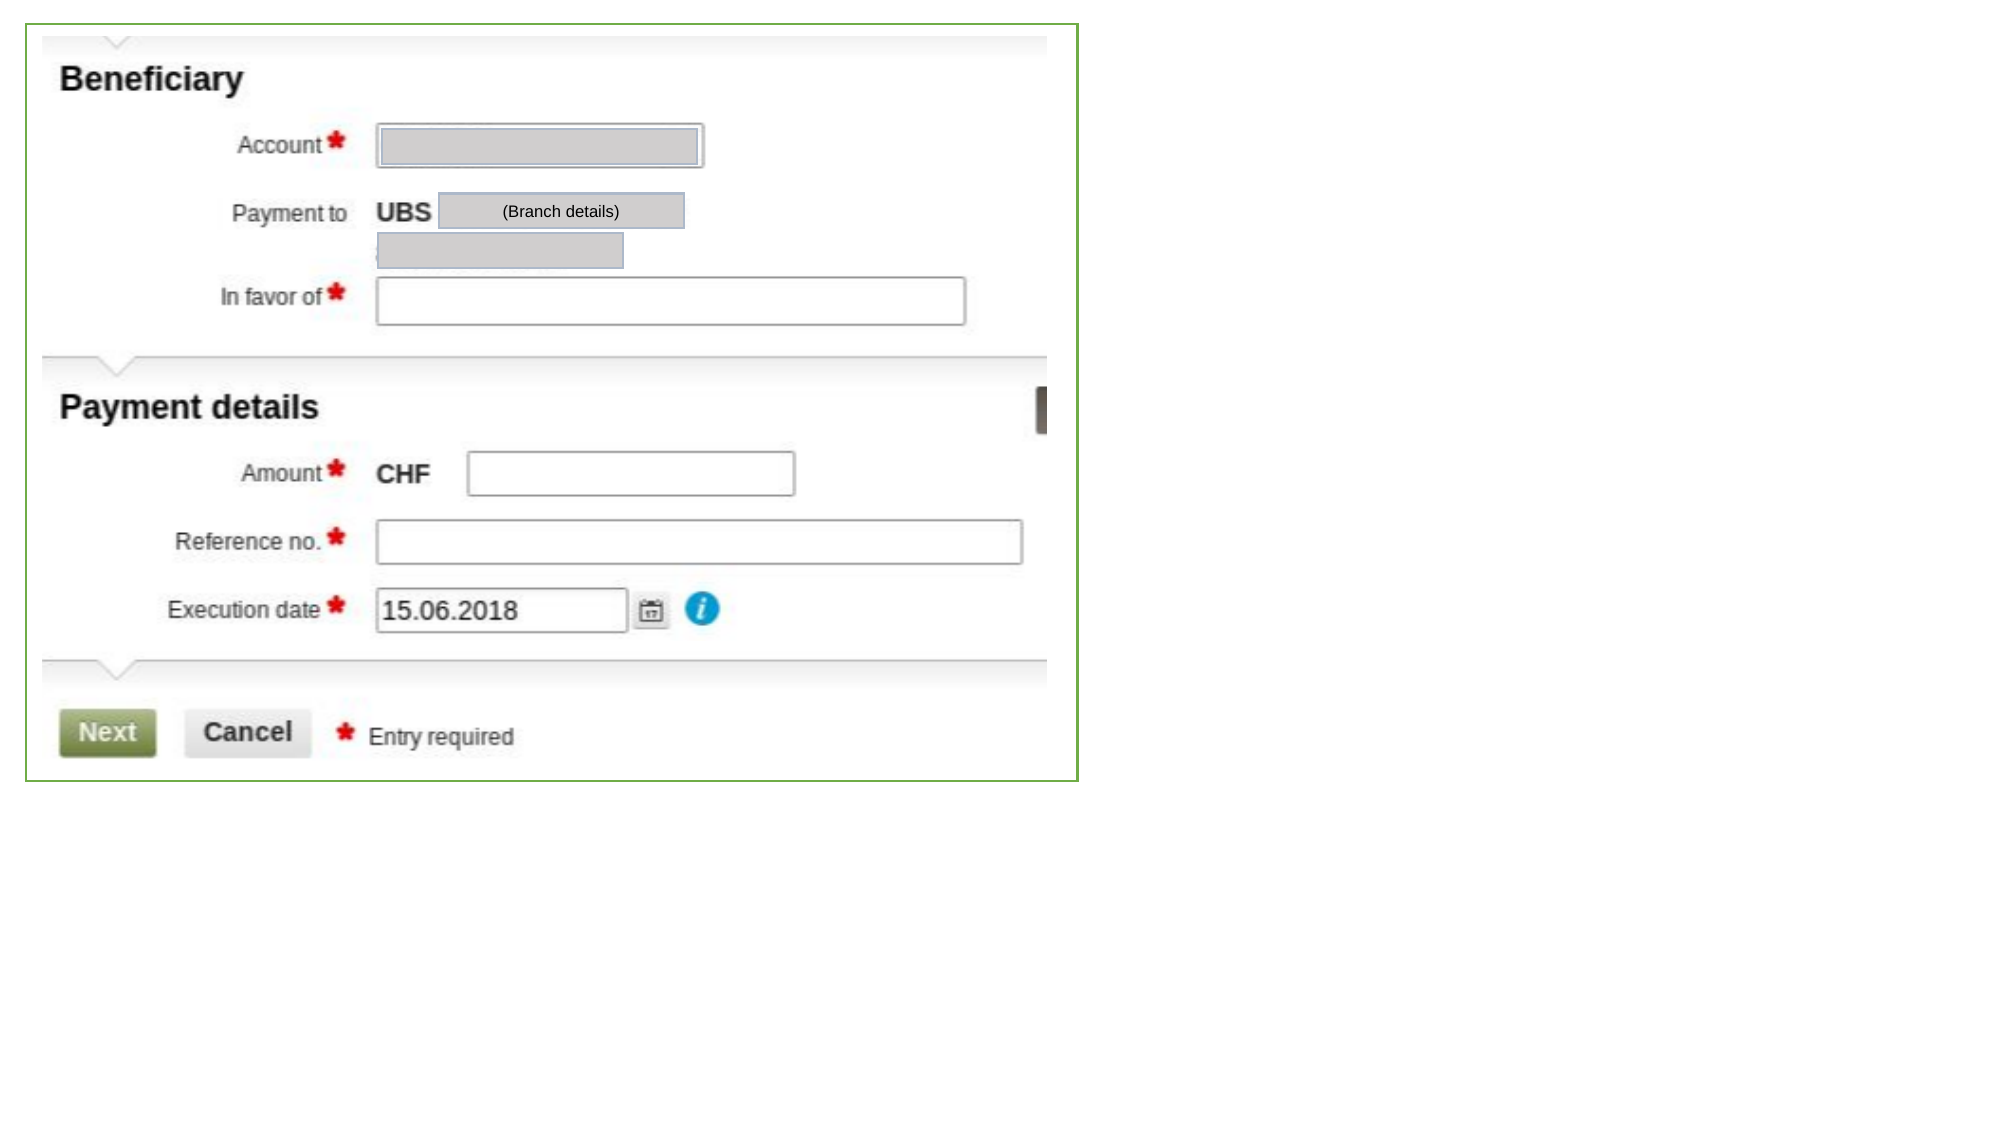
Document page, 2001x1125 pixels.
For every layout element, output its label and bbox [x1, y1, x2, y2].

text_box [25, 23, 1079, 782]
text_box [42, 36, 1047, 770]
